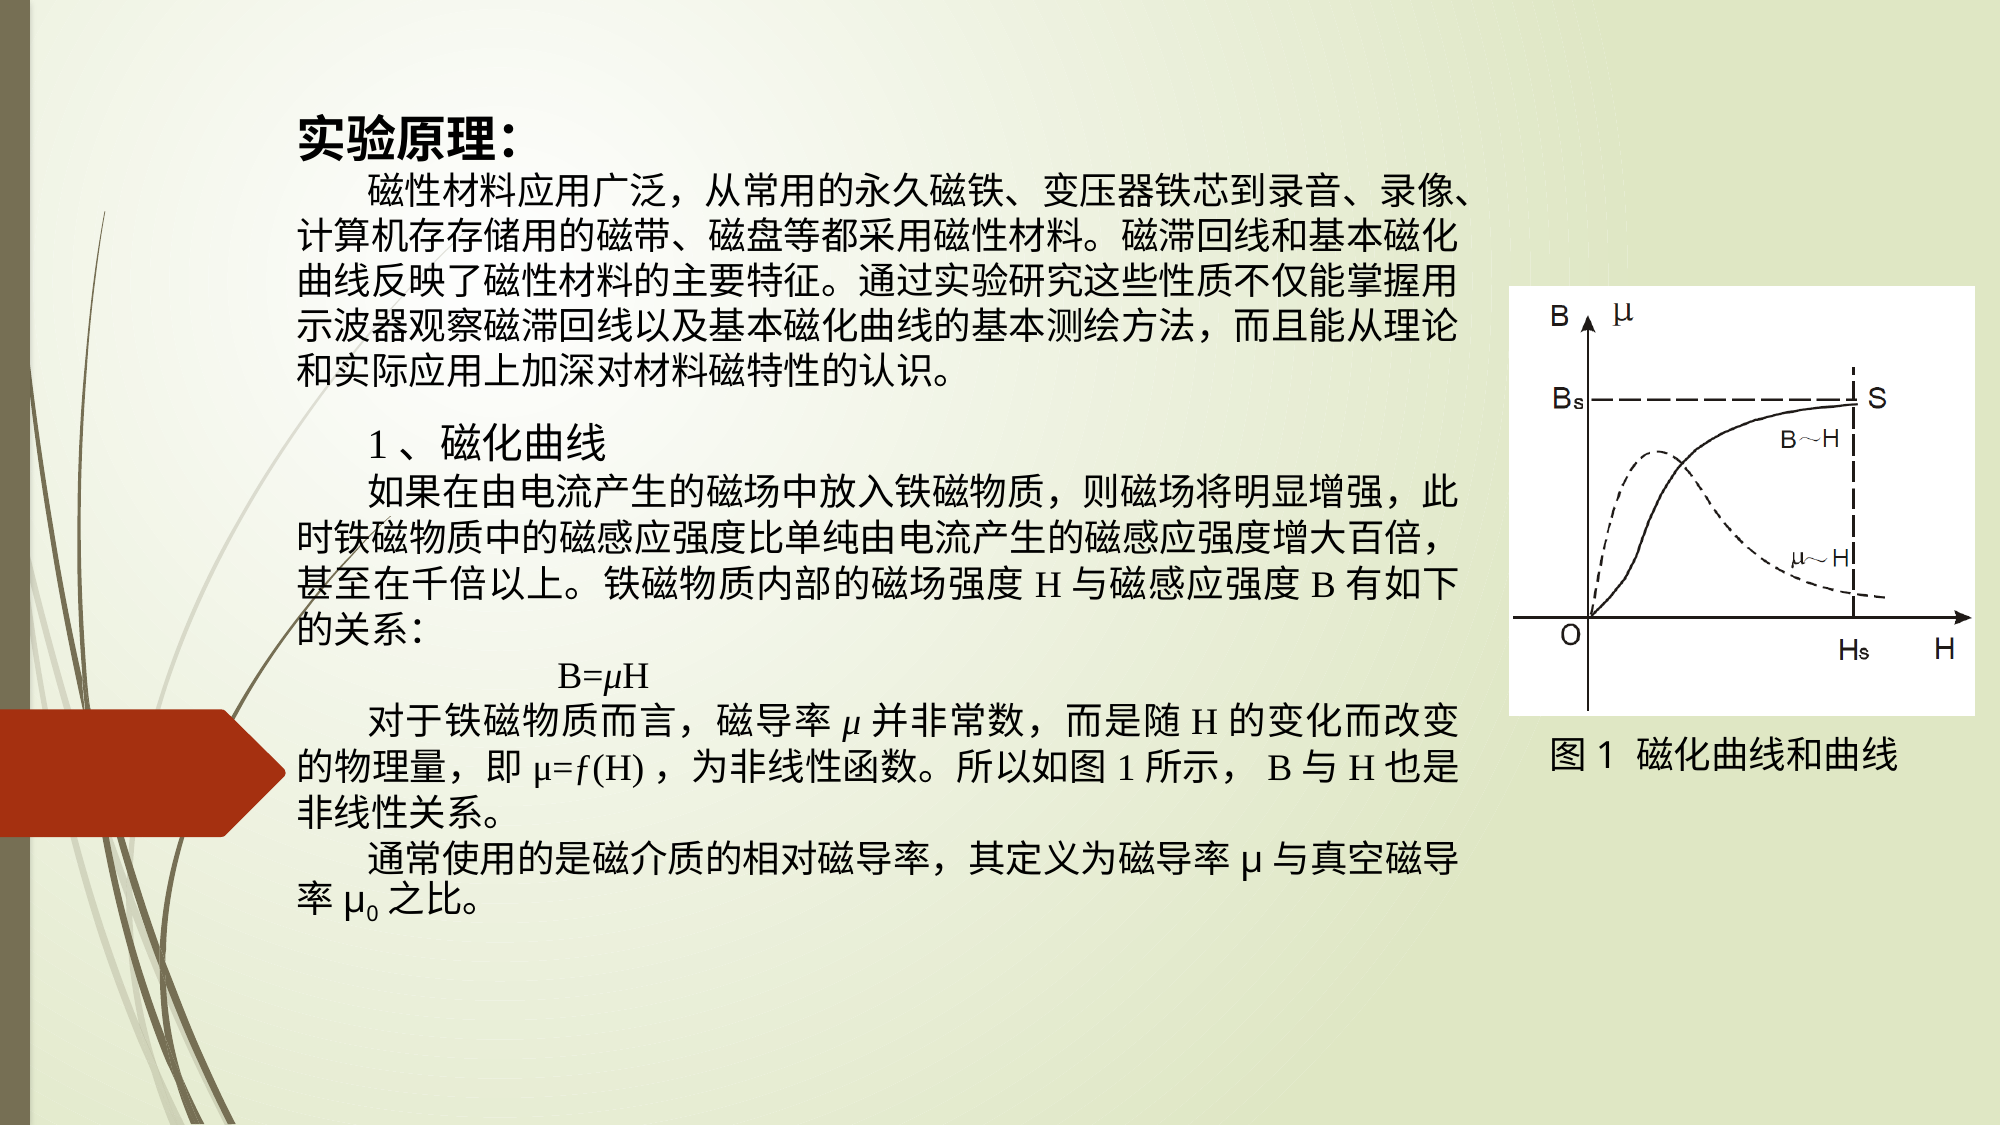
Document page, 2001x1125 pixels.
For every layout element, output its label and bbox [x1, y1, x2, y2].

text_box [1509, 285, 2000, 779]
